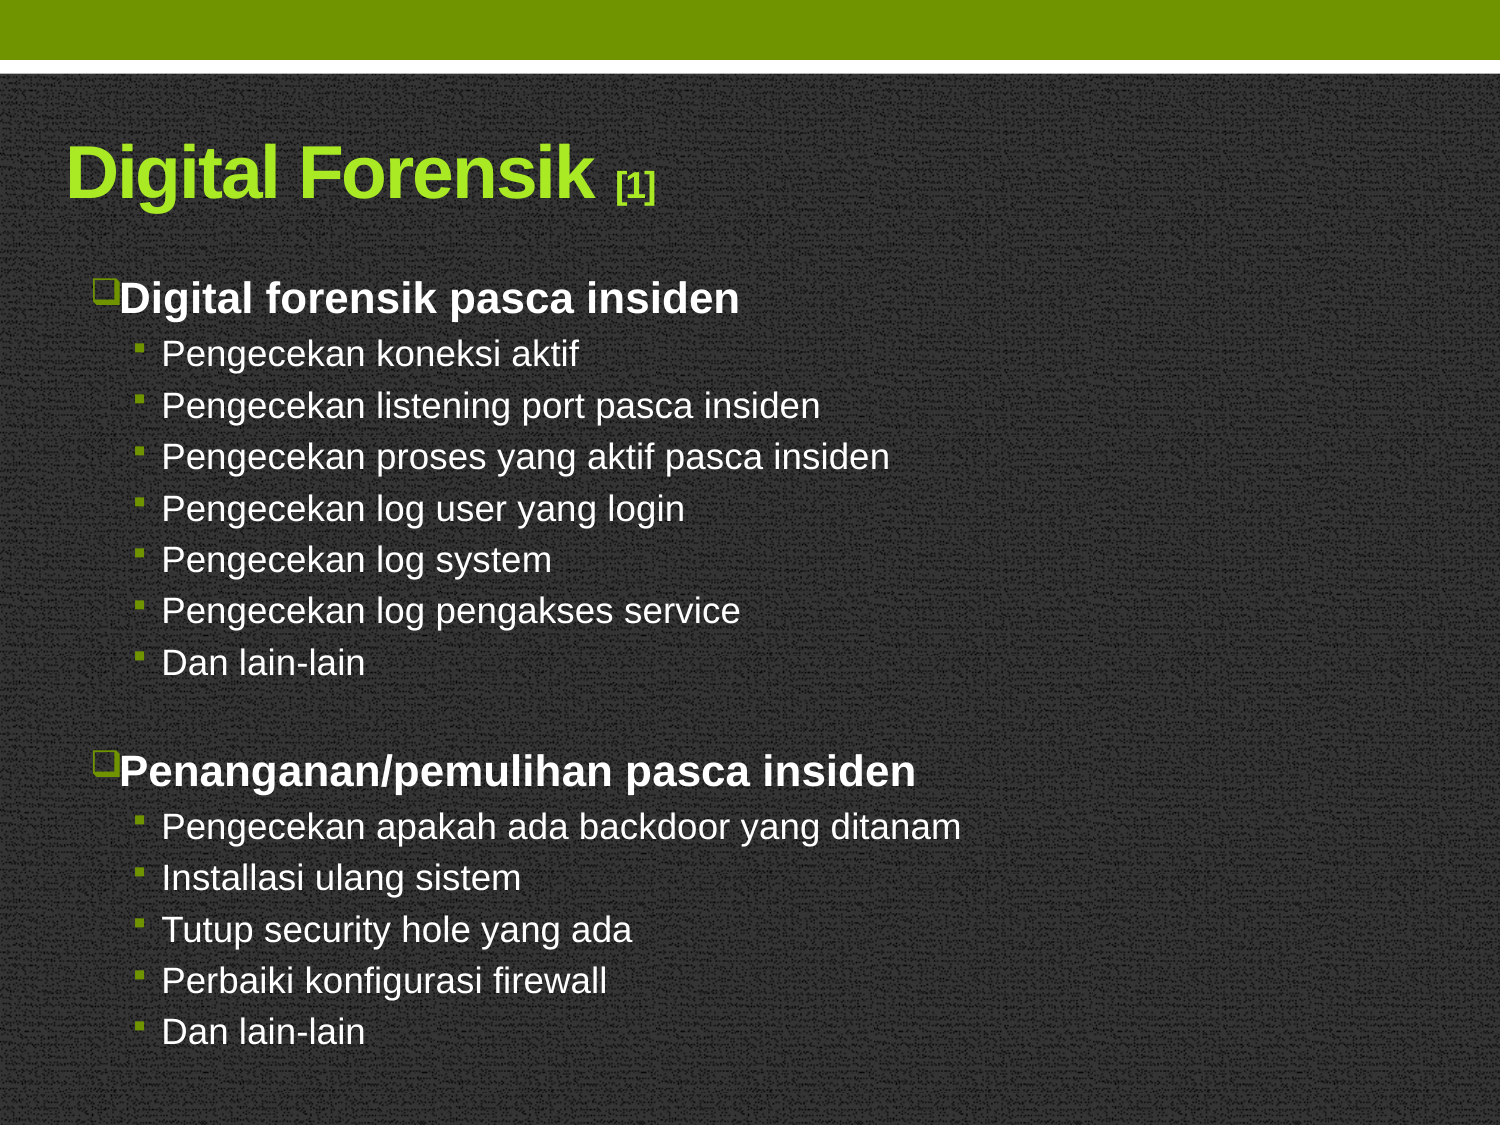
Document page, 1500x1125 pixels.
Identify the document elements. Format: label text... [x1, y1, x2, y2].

list Digital forensik pasca insiden Pengecekan koneksi aktif Pengecekan listening port pasca insiden Pengecekan proses yang aktif pasca insiden Pengecekan log user yang login Pengecekan log system Pengecekan log pengakses service Dan lain-lain Penanganan/pemulihan pasca insiden Pengecekan apakah ada backdoor yang ditanam Installasi ulang sistem Tutup security hole yang ada Perbaiki konfigurasi firewall Dan lain-lain [75, 262, 1425, 1063]
title Digital Forensik [1] [50, 87, 1400, 250]
